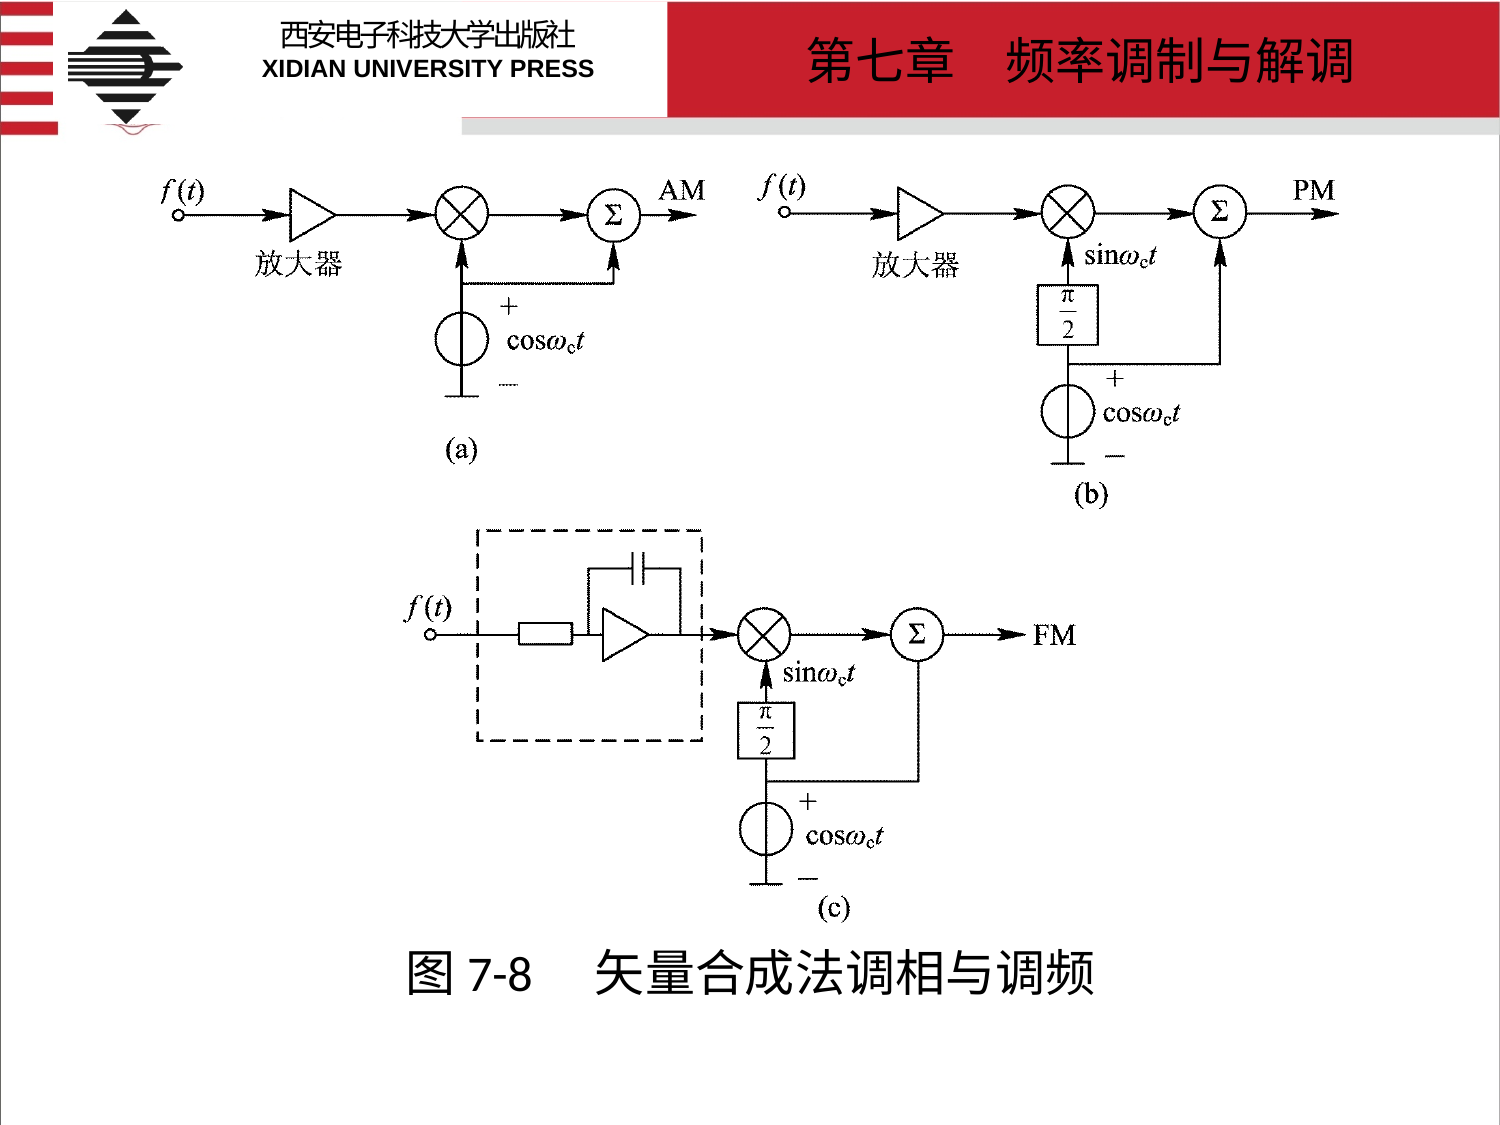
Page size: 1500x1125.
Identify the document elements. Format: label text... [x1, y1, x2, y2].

text_box 图7-8 矢量合成法调相与调频 [390, 933, 1110, 1009]
picture [0, 1, 1500, 1125]
